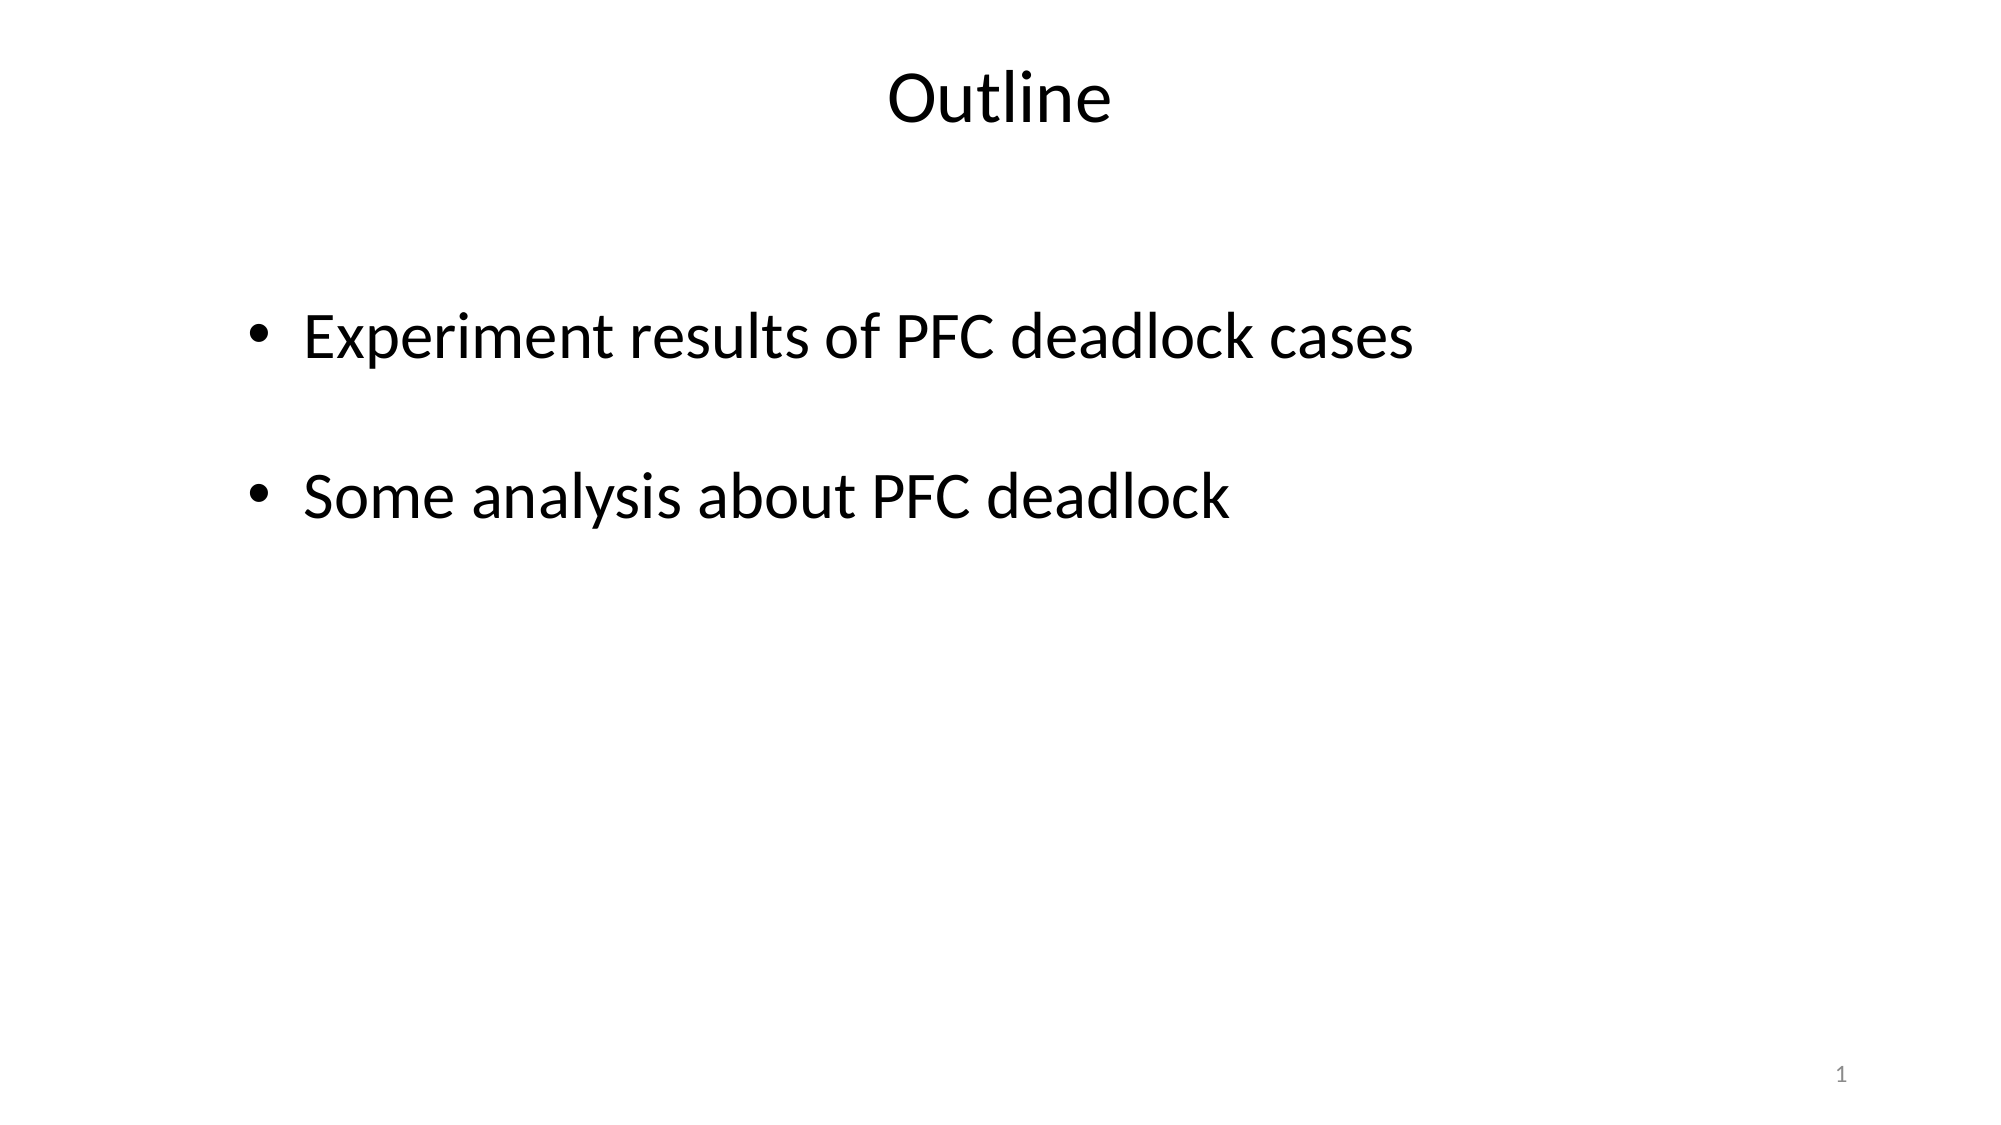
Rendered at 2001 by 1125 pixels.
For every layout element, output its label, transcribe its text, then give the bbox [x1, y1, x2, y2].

text_box Outline [257, 39, 1743, 145]
text_box Experiment results of PFC deadlock cases Some analysis about PFC deadlock [232, 284, 1768, 540]
slide_number 1 [1412, 1042, 1863, 1103]
